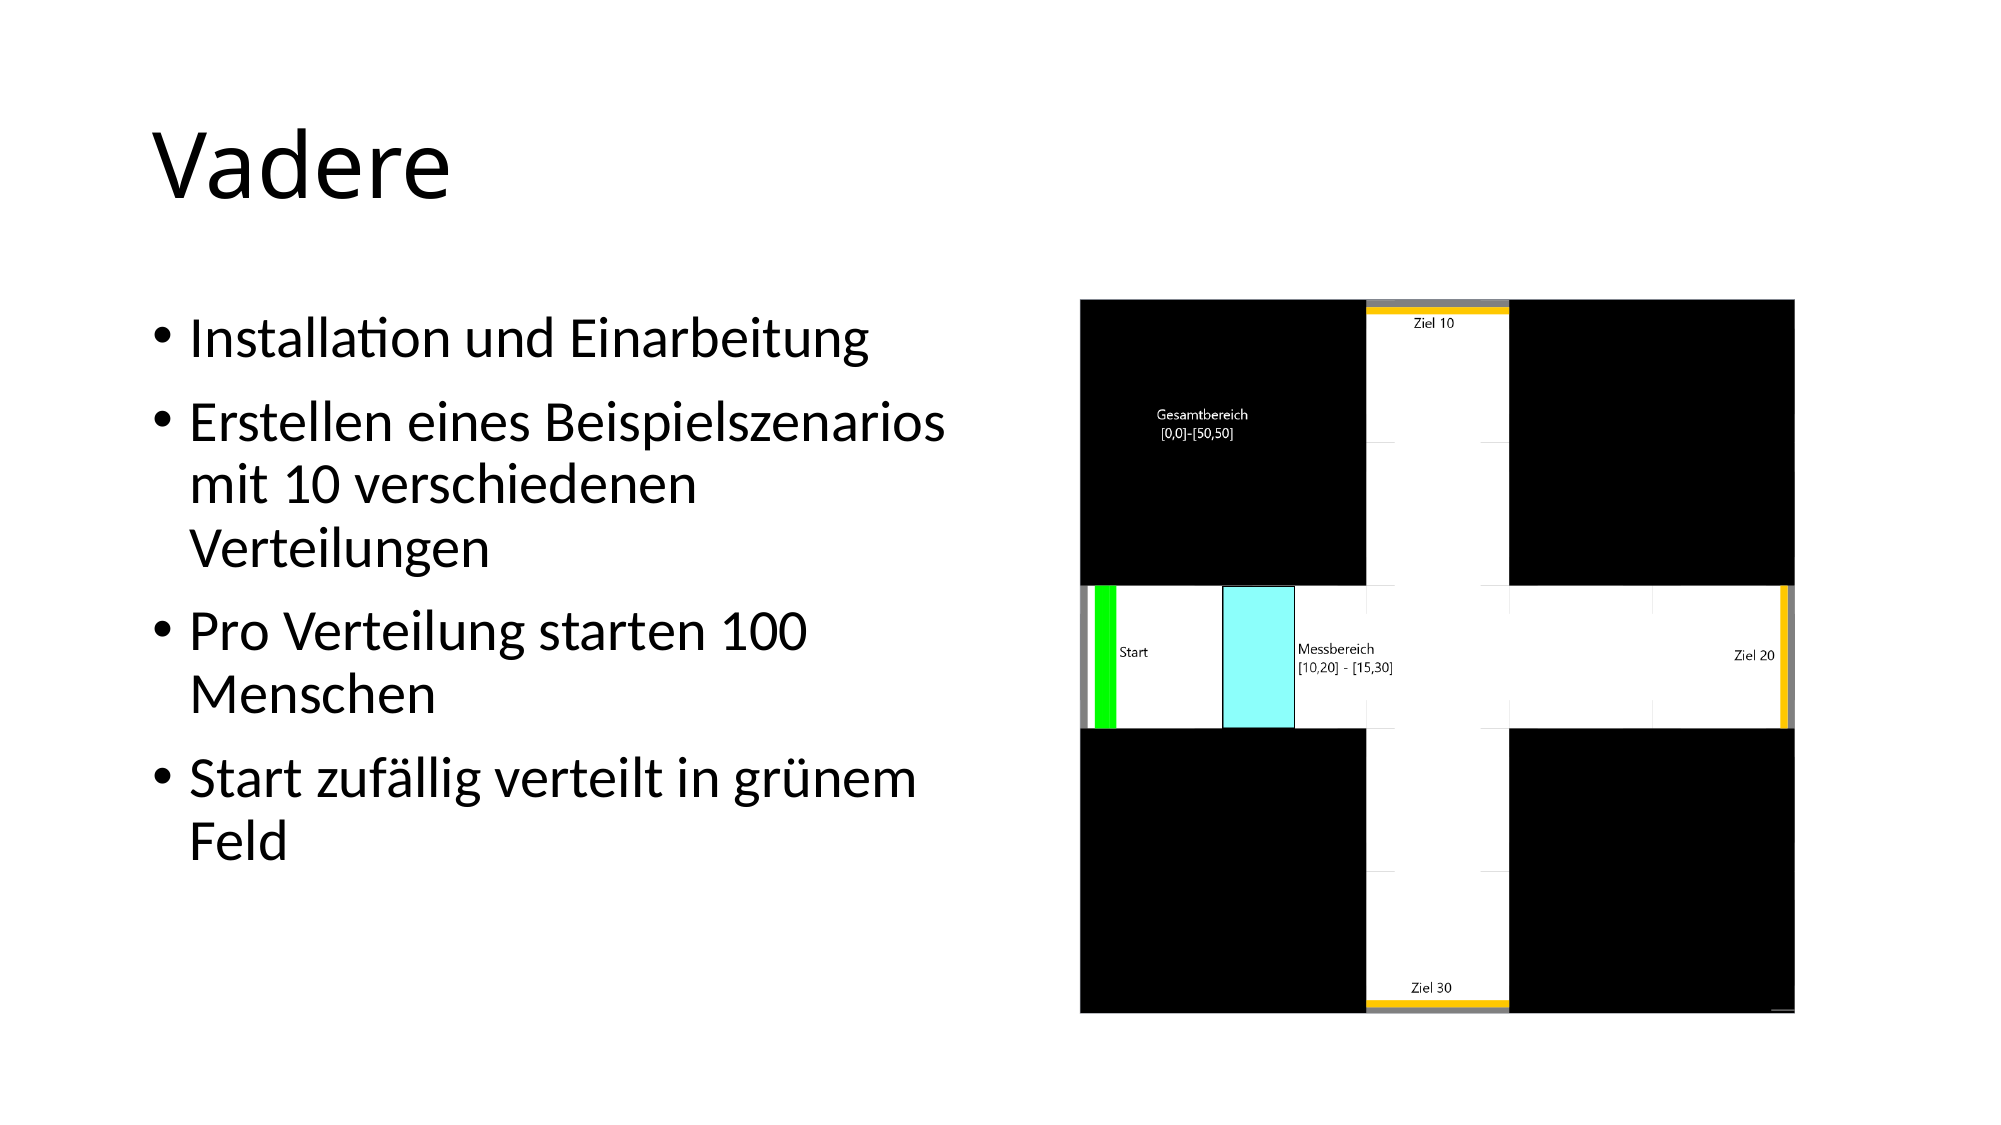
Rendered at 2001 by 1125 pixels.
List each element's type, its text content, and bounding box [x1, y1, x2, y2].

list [1079, 299, 1795, 1014]
title Vadere [137, 59, 1863, 278]
list Installation und Einarbeitung Erstellen eines Beispielszenarios mit 10 verschiedenen Verteilungen Pro Verteilung starten 100 Menschen Start zufällig verteilt in grünem Feld [137, 299, 988, 1014]
